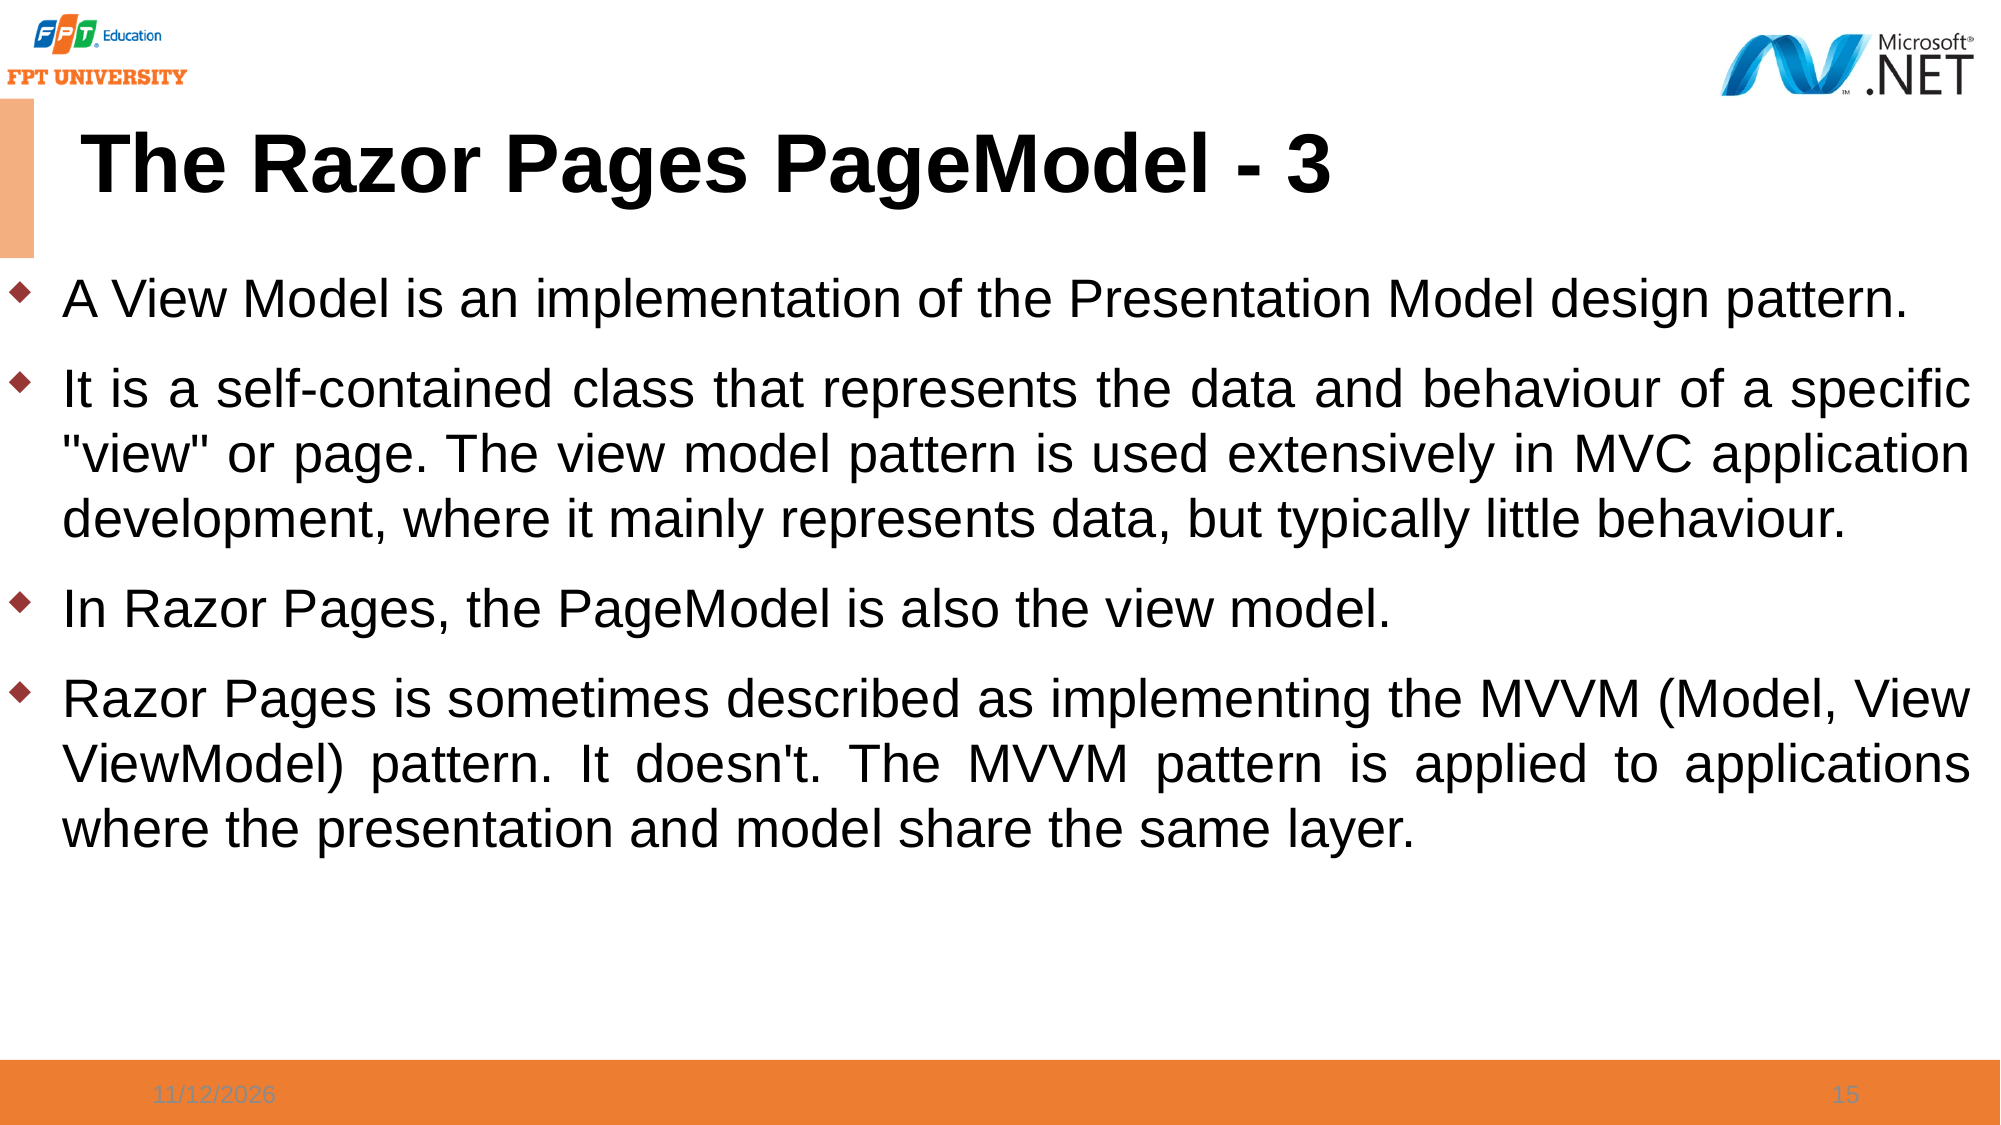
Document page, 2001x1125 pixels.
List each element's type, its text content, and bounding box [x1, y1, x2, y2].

picture [0, 0, 194, 95]
title The Razor Pages PageModel - 3 [65, 118, 1952, 213]
slide_number 15 [1424, 1063, 1875, 1123]
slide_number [137, 1063, 588, 1123]
picture [1685, 0, 2001, 129]
text_box A View Model is an implementation of the Presentation Model design pattern. It is a self-contained class that represents the data and behaviour of a specific "view" or page. The view model pattern is used extensively in MVC application development, where it mainly represents data, but typically little behaviour. In Razor Pages, the PageModel is also the view model. Razor Pages is sometimes described as implementing the MVVM (Model, View ViewModel) pattern. It doesn't. The MVVM pattern is applied to applications where the presentation and model share the same layer. [0, 256, 1990, 866]
